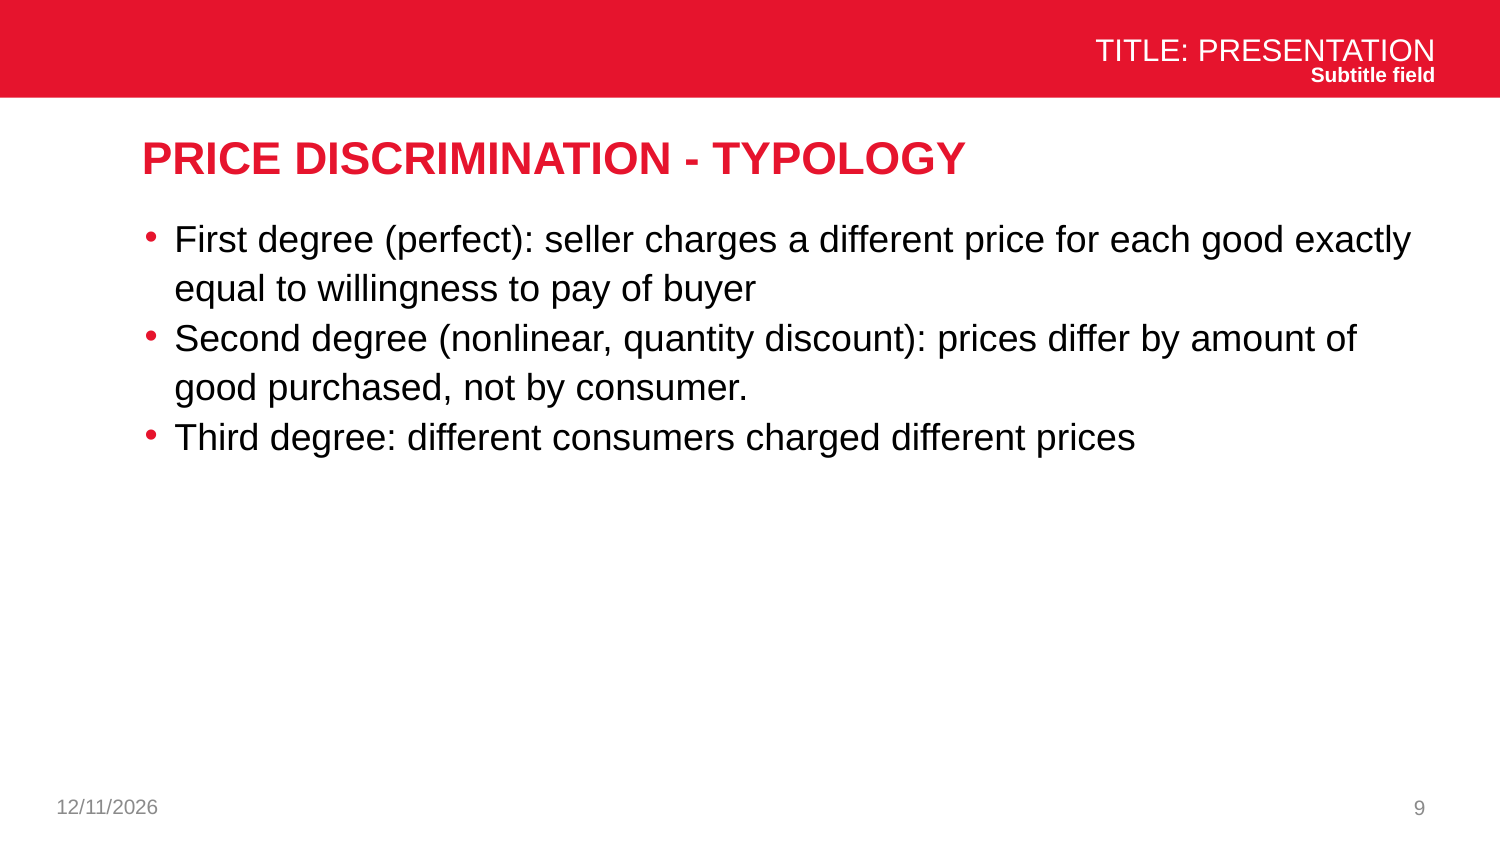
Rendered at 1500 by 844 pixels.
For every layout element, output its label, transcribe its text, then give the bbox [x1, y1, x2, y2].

list Subtitle field [346, 51, 1451, 82]
list Title: Presentation [346, 19, 1451, 51]
list First degree (perfect): seller charges a different price for each good exactly equal to willingness to pay of buyer Second degree (nonlinear, quantity discount): prices differ by amount of good purchased, not by consumer. Third degree: different consumers charged different prices [53, 202, 1436, 754]
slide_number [41, 783, 392, 829]
title Price discrimination - typology [53, 113, 1435, 199]
slide_number 9 [1090, 785, 1441, 830]
